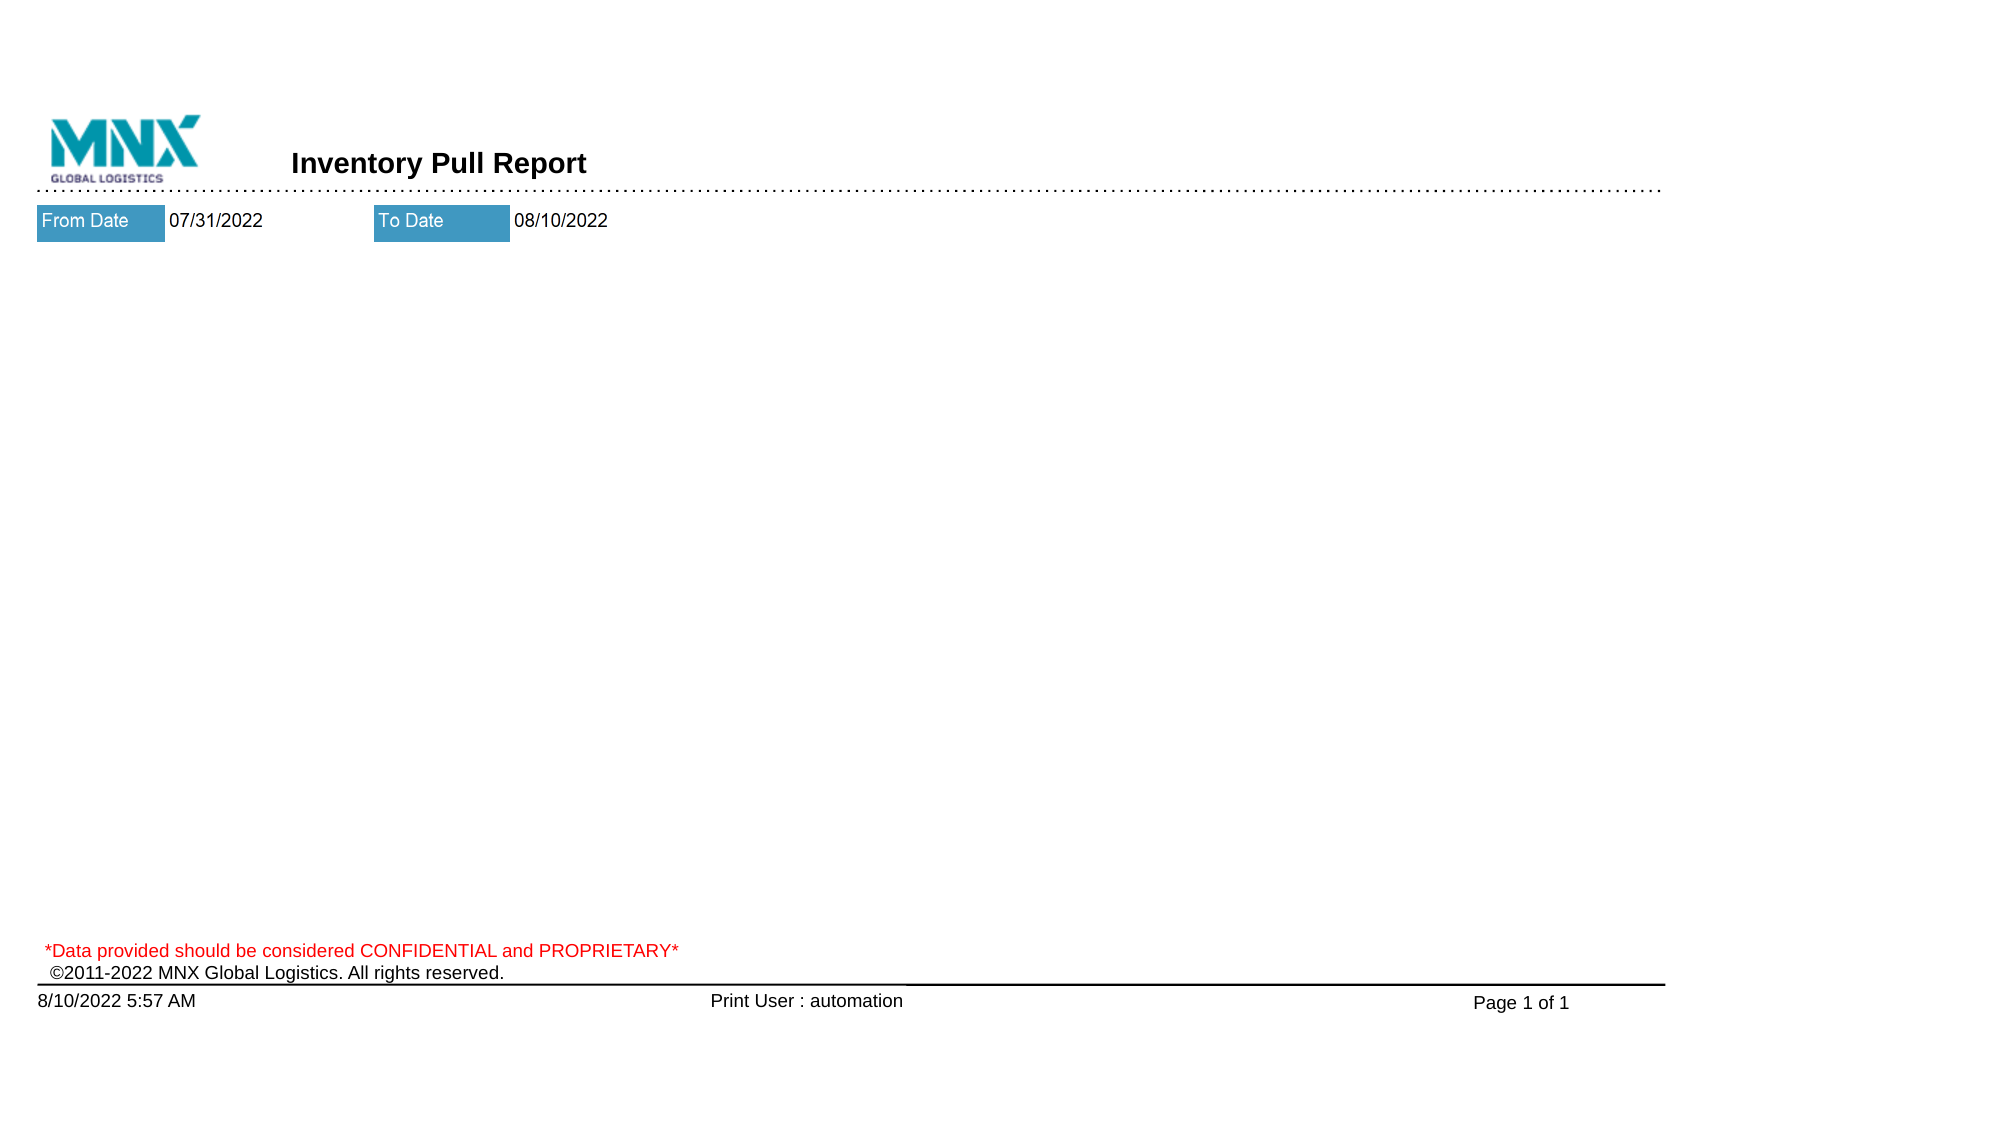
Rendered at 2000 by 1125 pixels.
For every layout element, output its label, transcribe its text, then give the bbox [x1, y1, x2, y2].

text_box Print User : automation [626, 988, 988, 1013]
picture [37, 112, 248, 185]
text_box ©2011-2022 MNX Global Logistics. All rights reserved. [44, 960, 1221, 982]
text_box Page 1 of 1 [1359, 990, 1570, 1013]
text_box Inventory Pull Report [287, 139, 979, 182]
picture [37, 205, 679, 242]
text_box *Data provided should be considered CONFIDENTIAL and PROPRIETARY* [44, 938, 1221, 960]
text_box 8/10/2022 5:57 AM [37, 988, 291, 1013]
